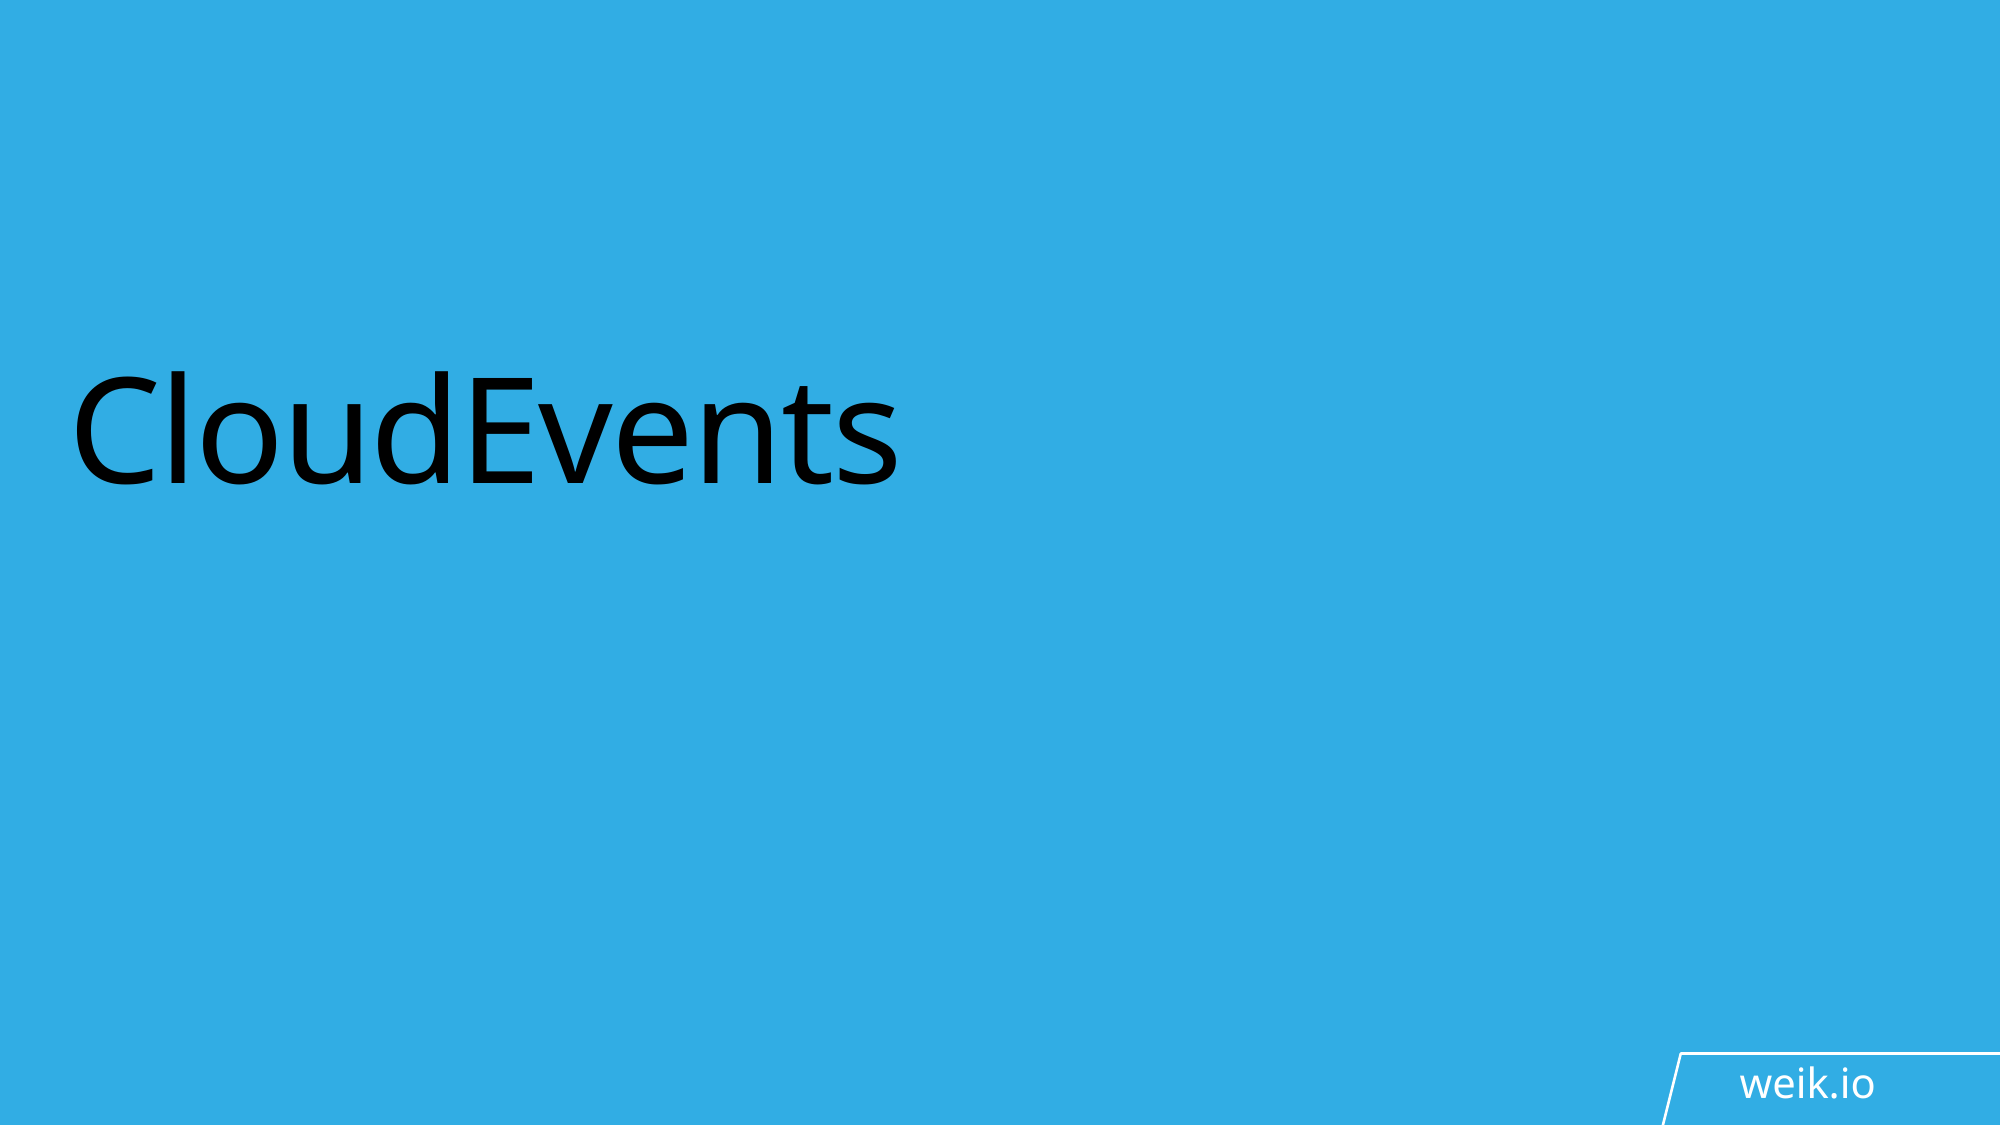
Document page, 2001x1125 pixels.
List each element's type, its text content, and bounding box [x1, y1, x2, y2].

title CloudEvents [44, 341, 1956, 532]
